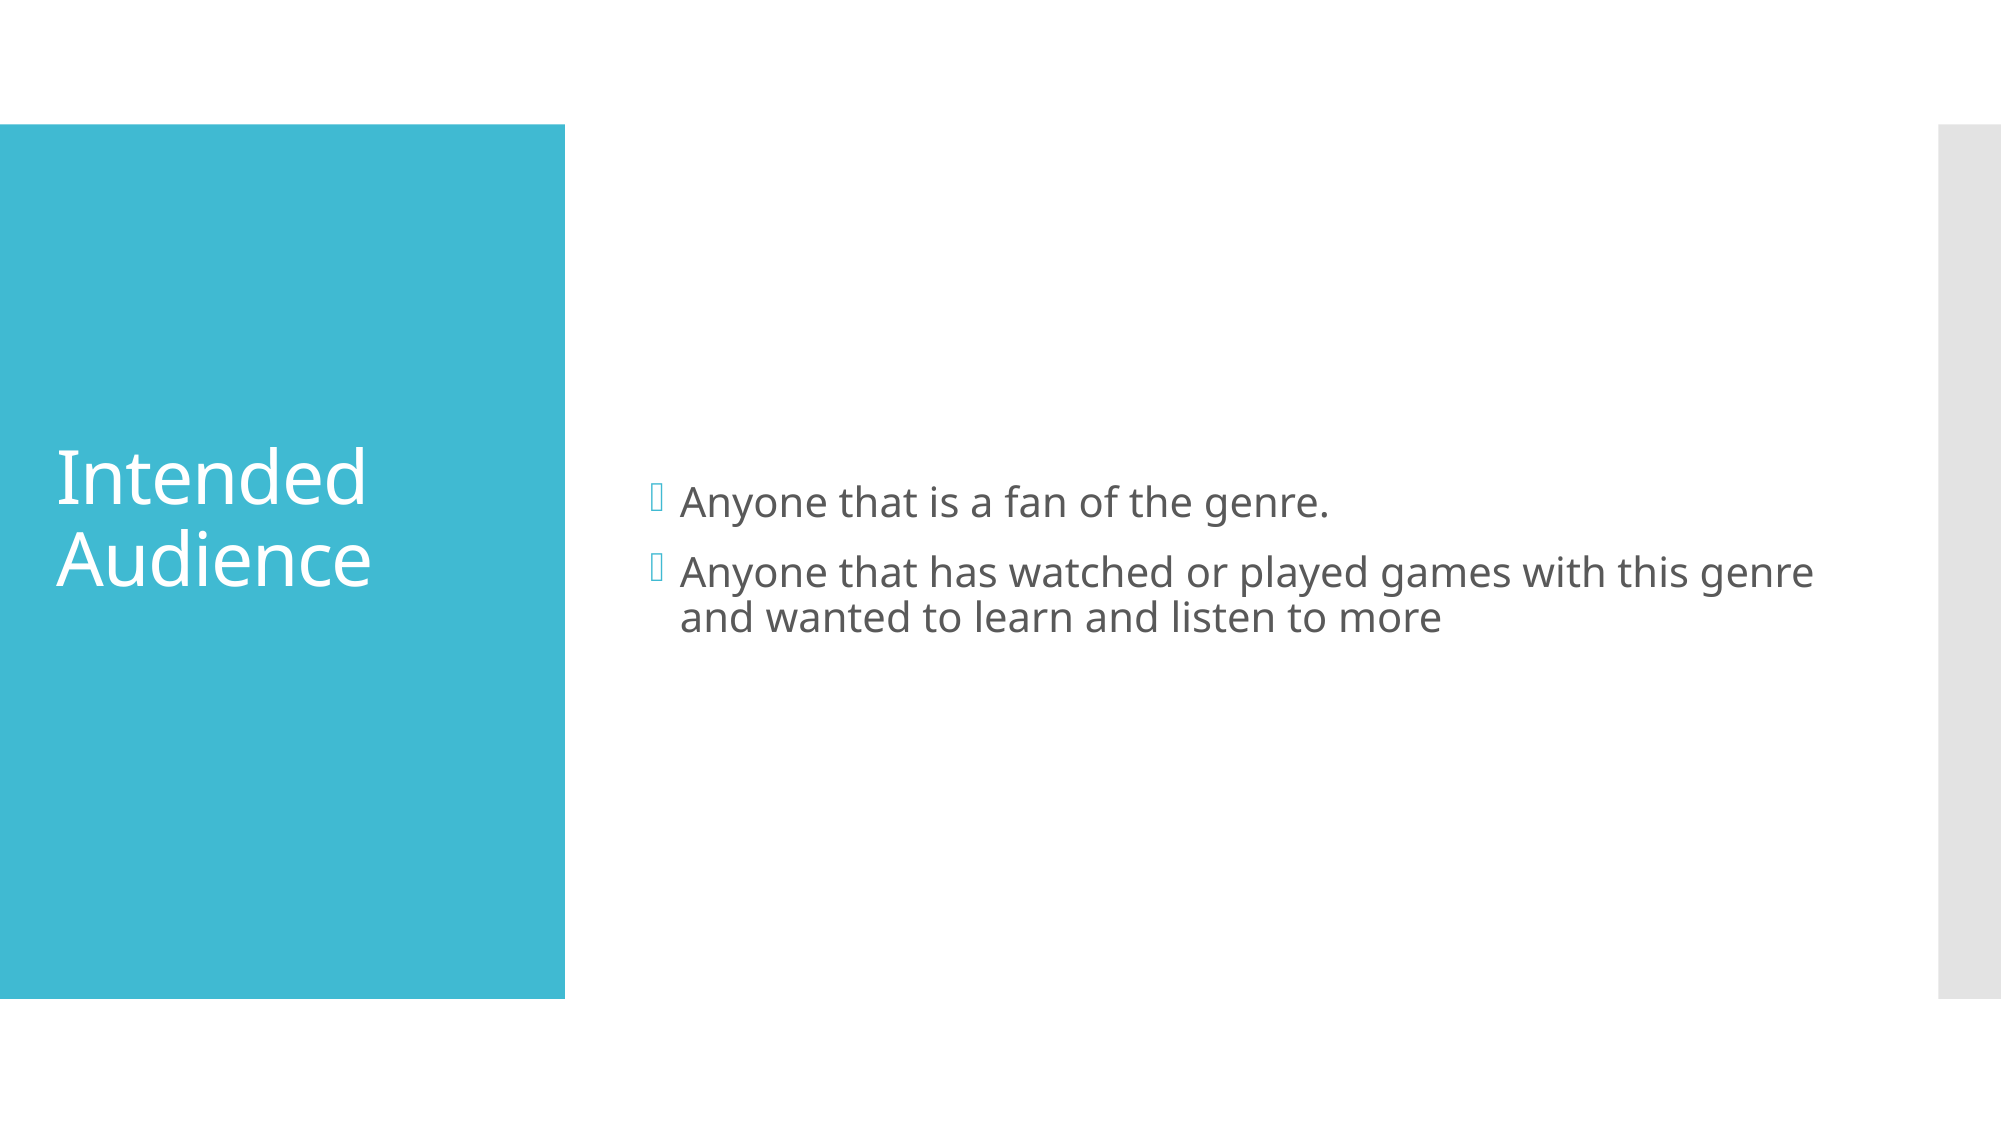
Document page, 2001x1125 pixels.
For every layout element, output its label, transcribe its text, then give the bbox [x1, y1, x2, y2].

list Anyone that is a fan of the genre. Anyone that has watched or played games with this genre and wanted to learn and listen to more [634, 141, 1835, 982]
title Intended Audience [41, 184, 525, 940]
